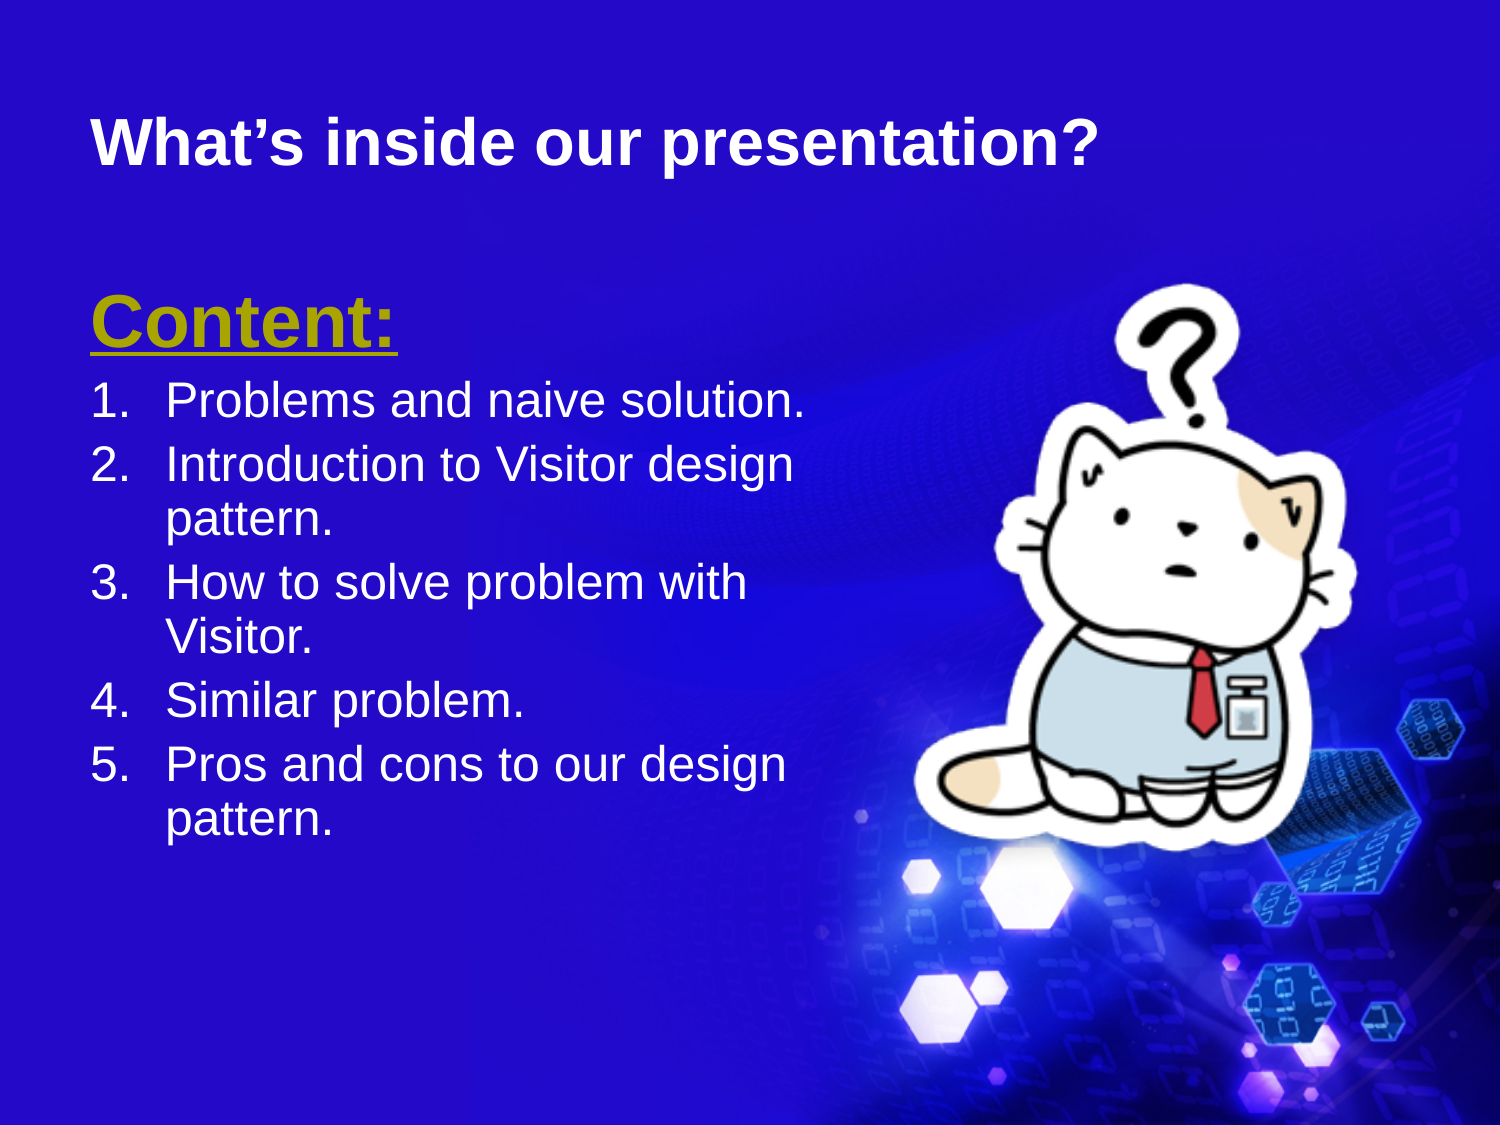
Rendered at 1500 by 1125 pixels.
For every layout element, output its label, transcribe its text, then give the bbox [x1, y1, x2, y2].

title What’s inside our presentation? [74, 44, 1426, 233]
picture [0, 0, 1500, 1125]
list Content: Problems and naive solution. Introduction to Visitor design pattern. How to solve problem with Visitor. Similar problem. Pros and cons to our design pattern. [74, 275, 913, 925]
